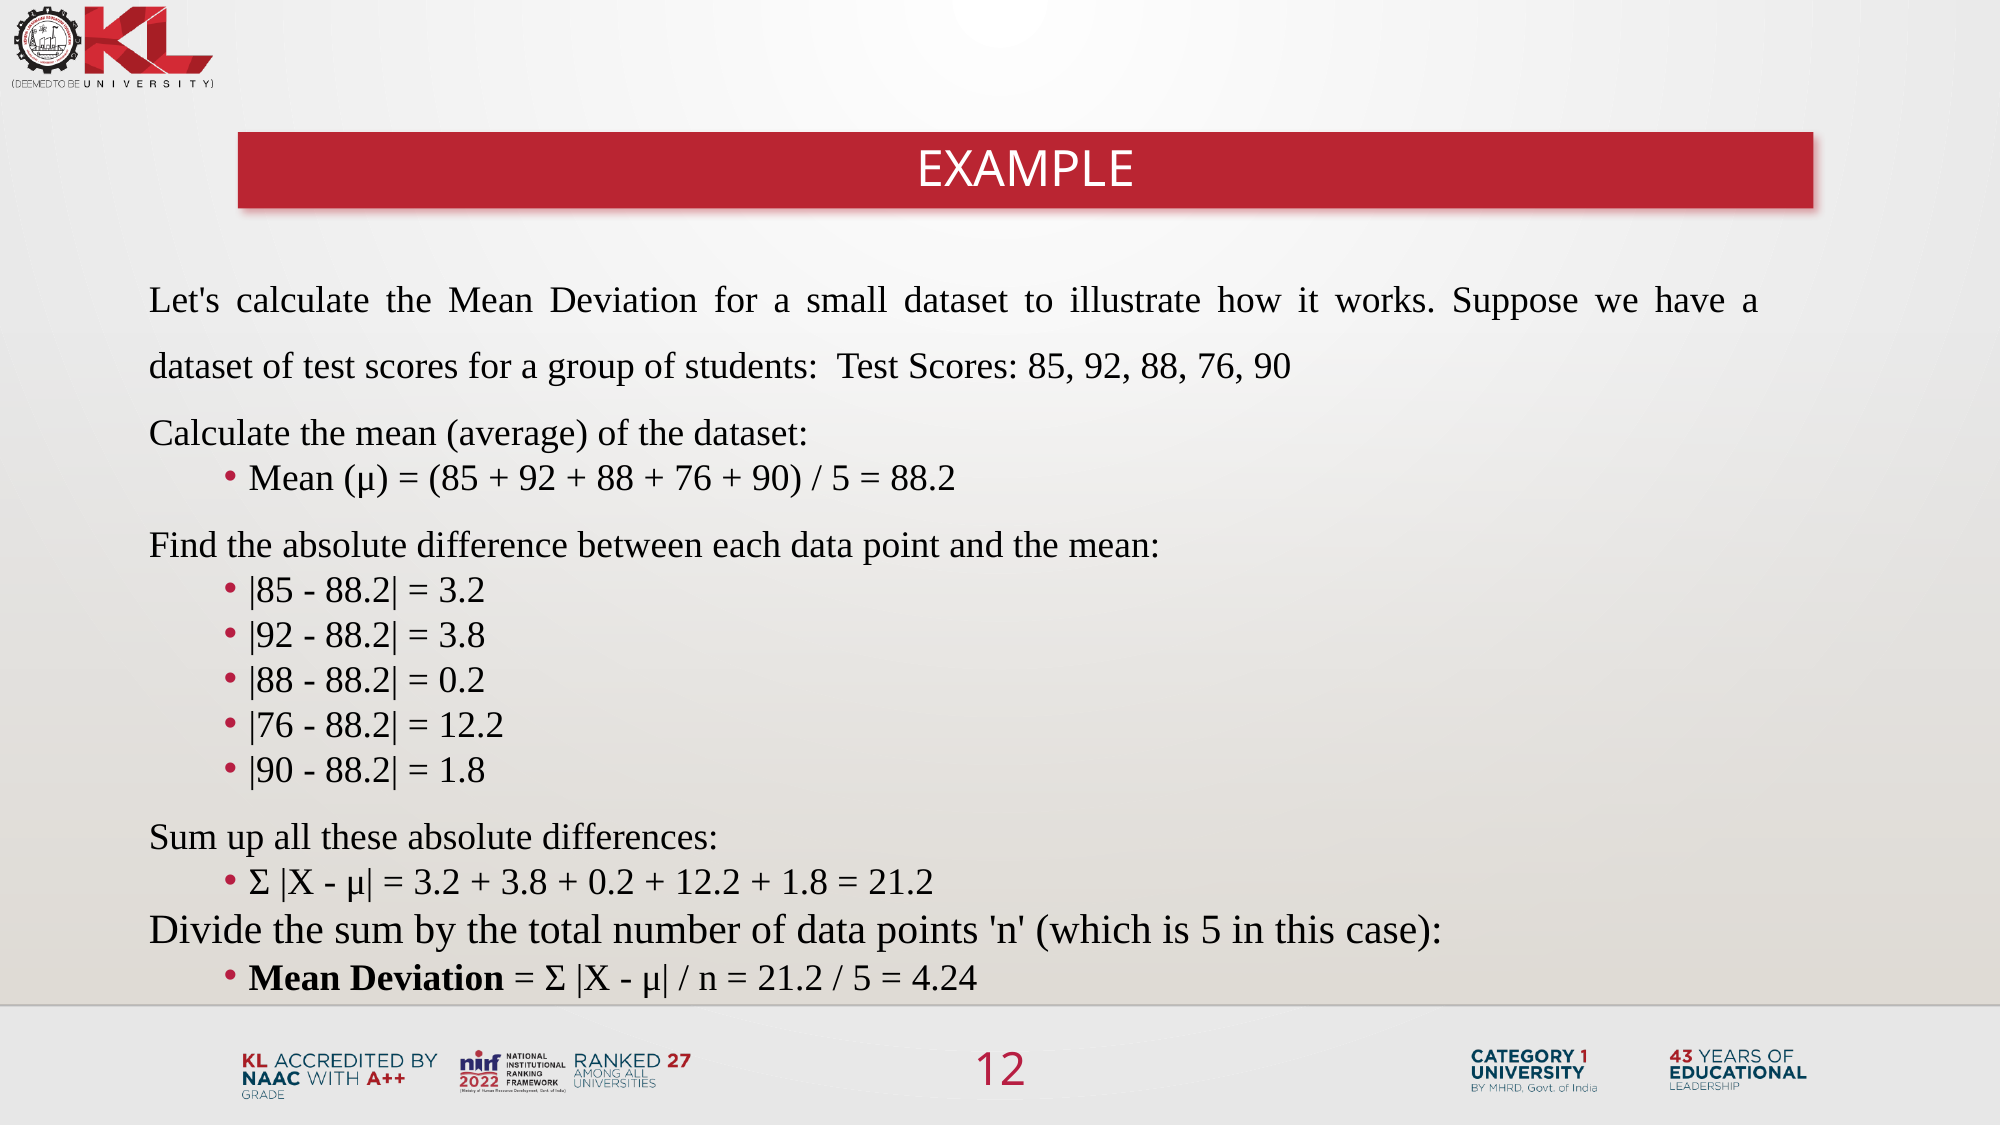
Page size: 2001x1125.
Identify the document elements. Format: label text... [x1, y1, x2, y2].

slide_number 12 [933, 1031, 1067, 1115]
list Let's calculate the Mean Deviation for a small dataset to illustrate how it works. Suppose we have a dataset of test scores for a group of students: Test Scores: 85, 92, 88, 76, 90 Calculate the mean (average) of the dataset: Mean (μ) = (85 + 92 + 88 + 76 + 90) / 5 = 88.2 Find the absolute difference between each data point and the mean: |85 - 88.2| = 3.2 |92 - 88.2| = 3.8 |88 - 88.2| = 0.2 |76 - 88.2| = 12.2 |90 - 88.2| = 1.8 Sum up all these absolute differences: Σ |X - μ| = 3.2 + 3.8 + 0.2 + 12.2 + 1.8 = 21.2 Divide the sum by the total number of data points 'n' (which is 5 in this case): Mean Deviation = Σ |X - μ| / n = 21.2 / 5 = 4.24 [129, 245, 1814, 993]
picture [238, 1045, 716, 1103]
picture [1447, 1045, 1814, 1101]
title EXAMPLE [237, 131, 1814, 209]
picture [12, 5, 213, 88]
